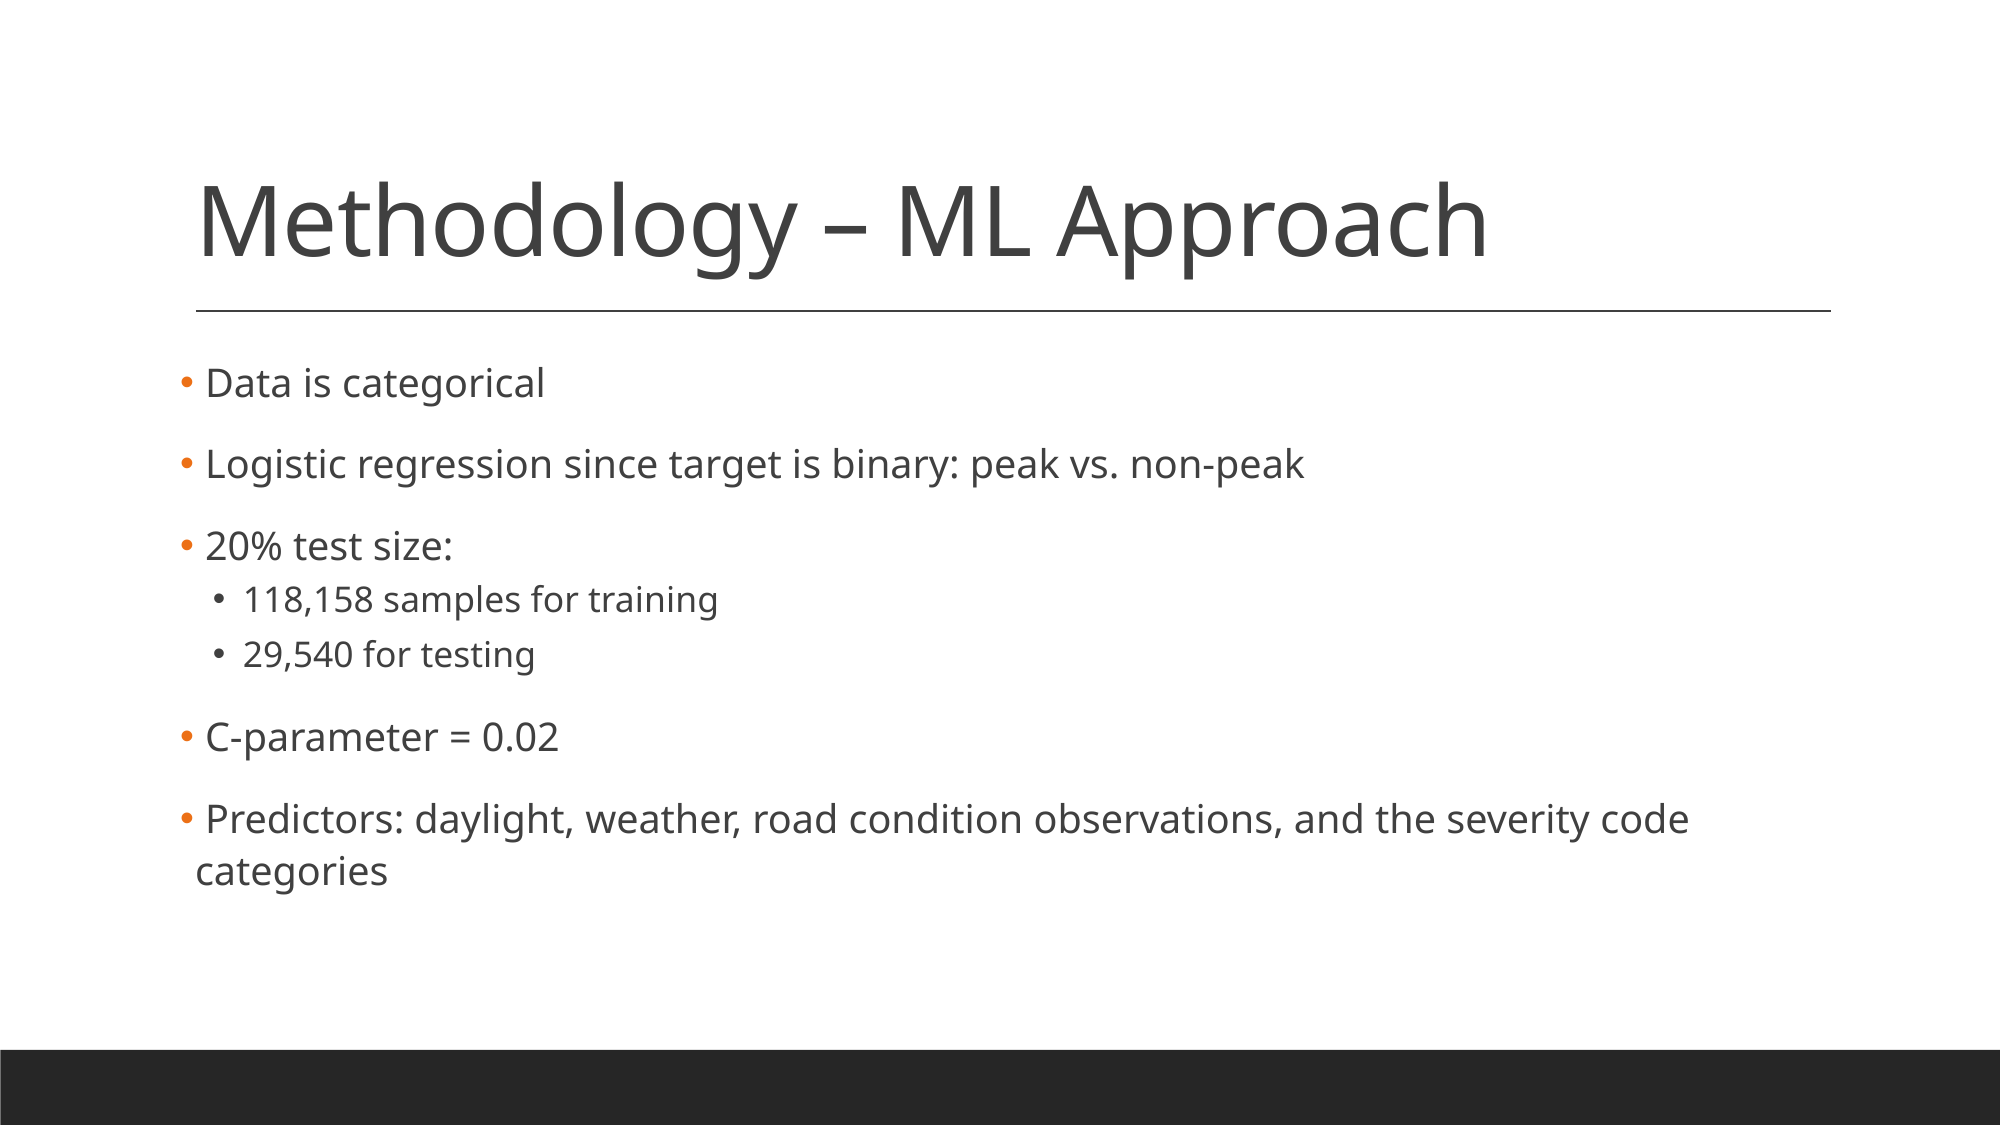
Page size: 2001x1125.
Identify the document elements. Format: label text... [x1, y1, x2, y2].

list Data is categorical Logistic regression since target is binary: peak vs. non-peak 20% test size: 118,158 samples for training 29,540 for testing C-parameter = 0.02 Predictors: daylight, weather, road condition observations, and the severity code categories [180, 345, 1830, 963]
title Methodology – ML Approach [180, 47, 1830, 285]
